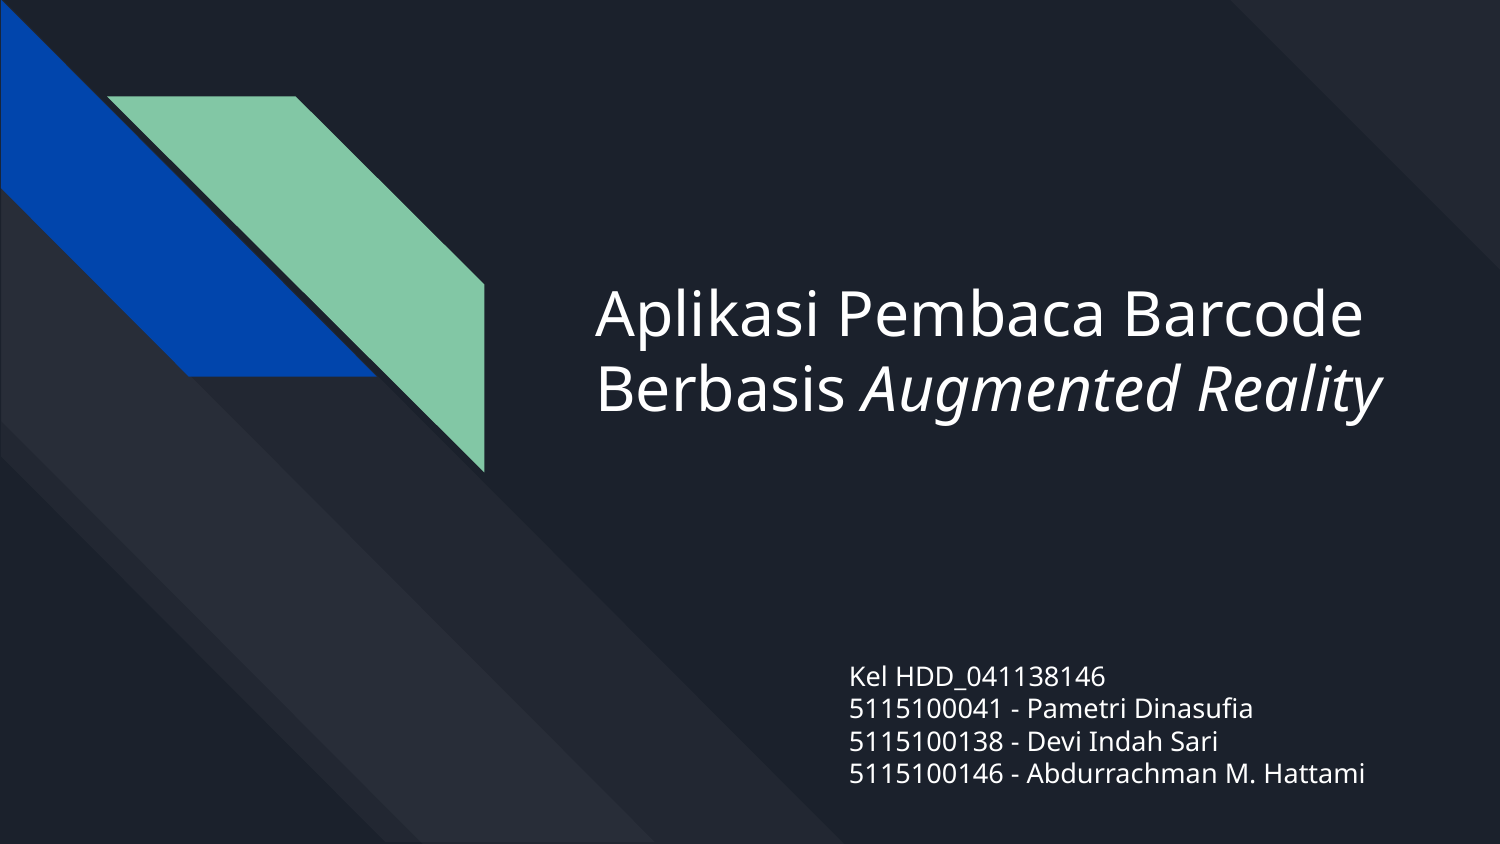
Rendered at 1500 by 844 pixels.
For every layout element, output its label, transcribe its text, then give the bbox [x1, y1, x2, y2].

title Aplikasi Pembaca Barcode Berbasis Augmented Reality [580, 258, 1404, 518]
subtitle Kel HDD_041138146 5115100041 - Pametri Dinasufia 5115100138 - Devi Indah Sari 5115100146 - Abdurrachman M. Hattami [833, 643, 1404, 727]
